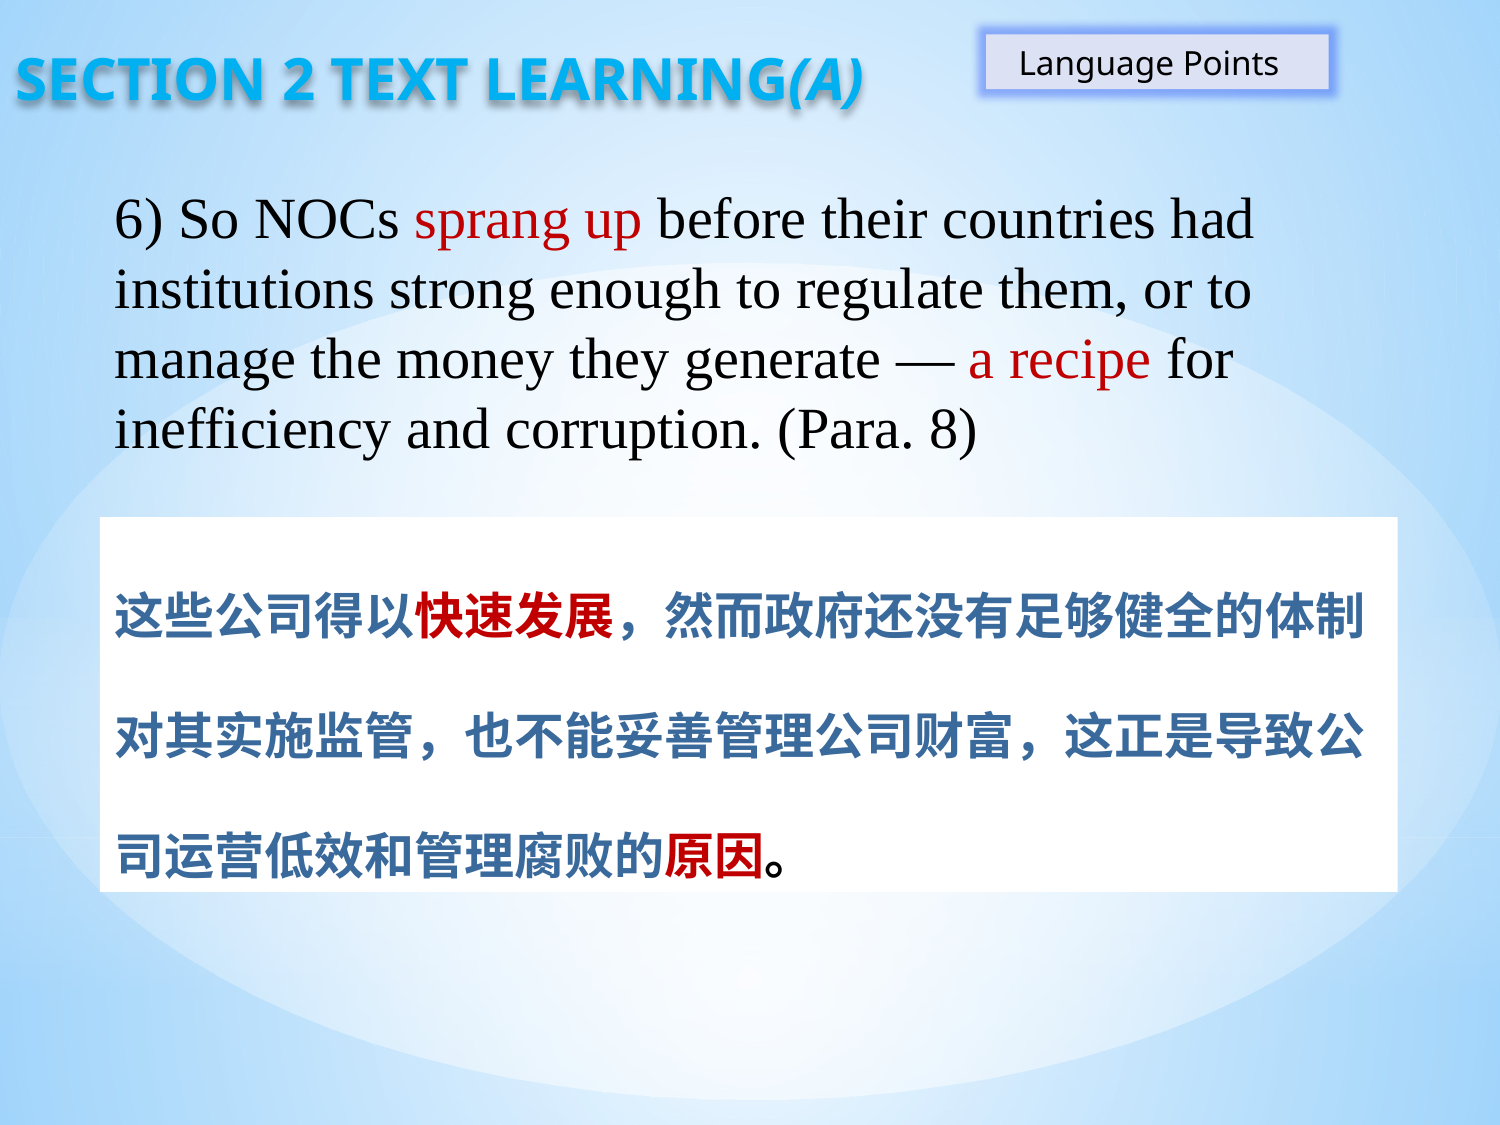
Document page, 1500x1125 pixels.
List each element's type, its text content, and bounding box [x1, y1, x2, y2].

text_box Language Points [986, 34, 1329, 90]
text_box 6) So NOCs sprang up before their countries had institutions strong enough to regulate them, or to manage the money they generate — a recipe for inefficiency and corruption. (Para. 8) [100, 172, 1424, 468]
text_box Section 2 text learning(A) [0, 0, 922, 120]
text_box 这些公司得以快速发展，然而政府还没有足够健全的体制对其实施监管，也不能妥善管理公司财富，这正是导致公司运营低效和管理腐败的原因。 [99, 517, 1398, 892]
